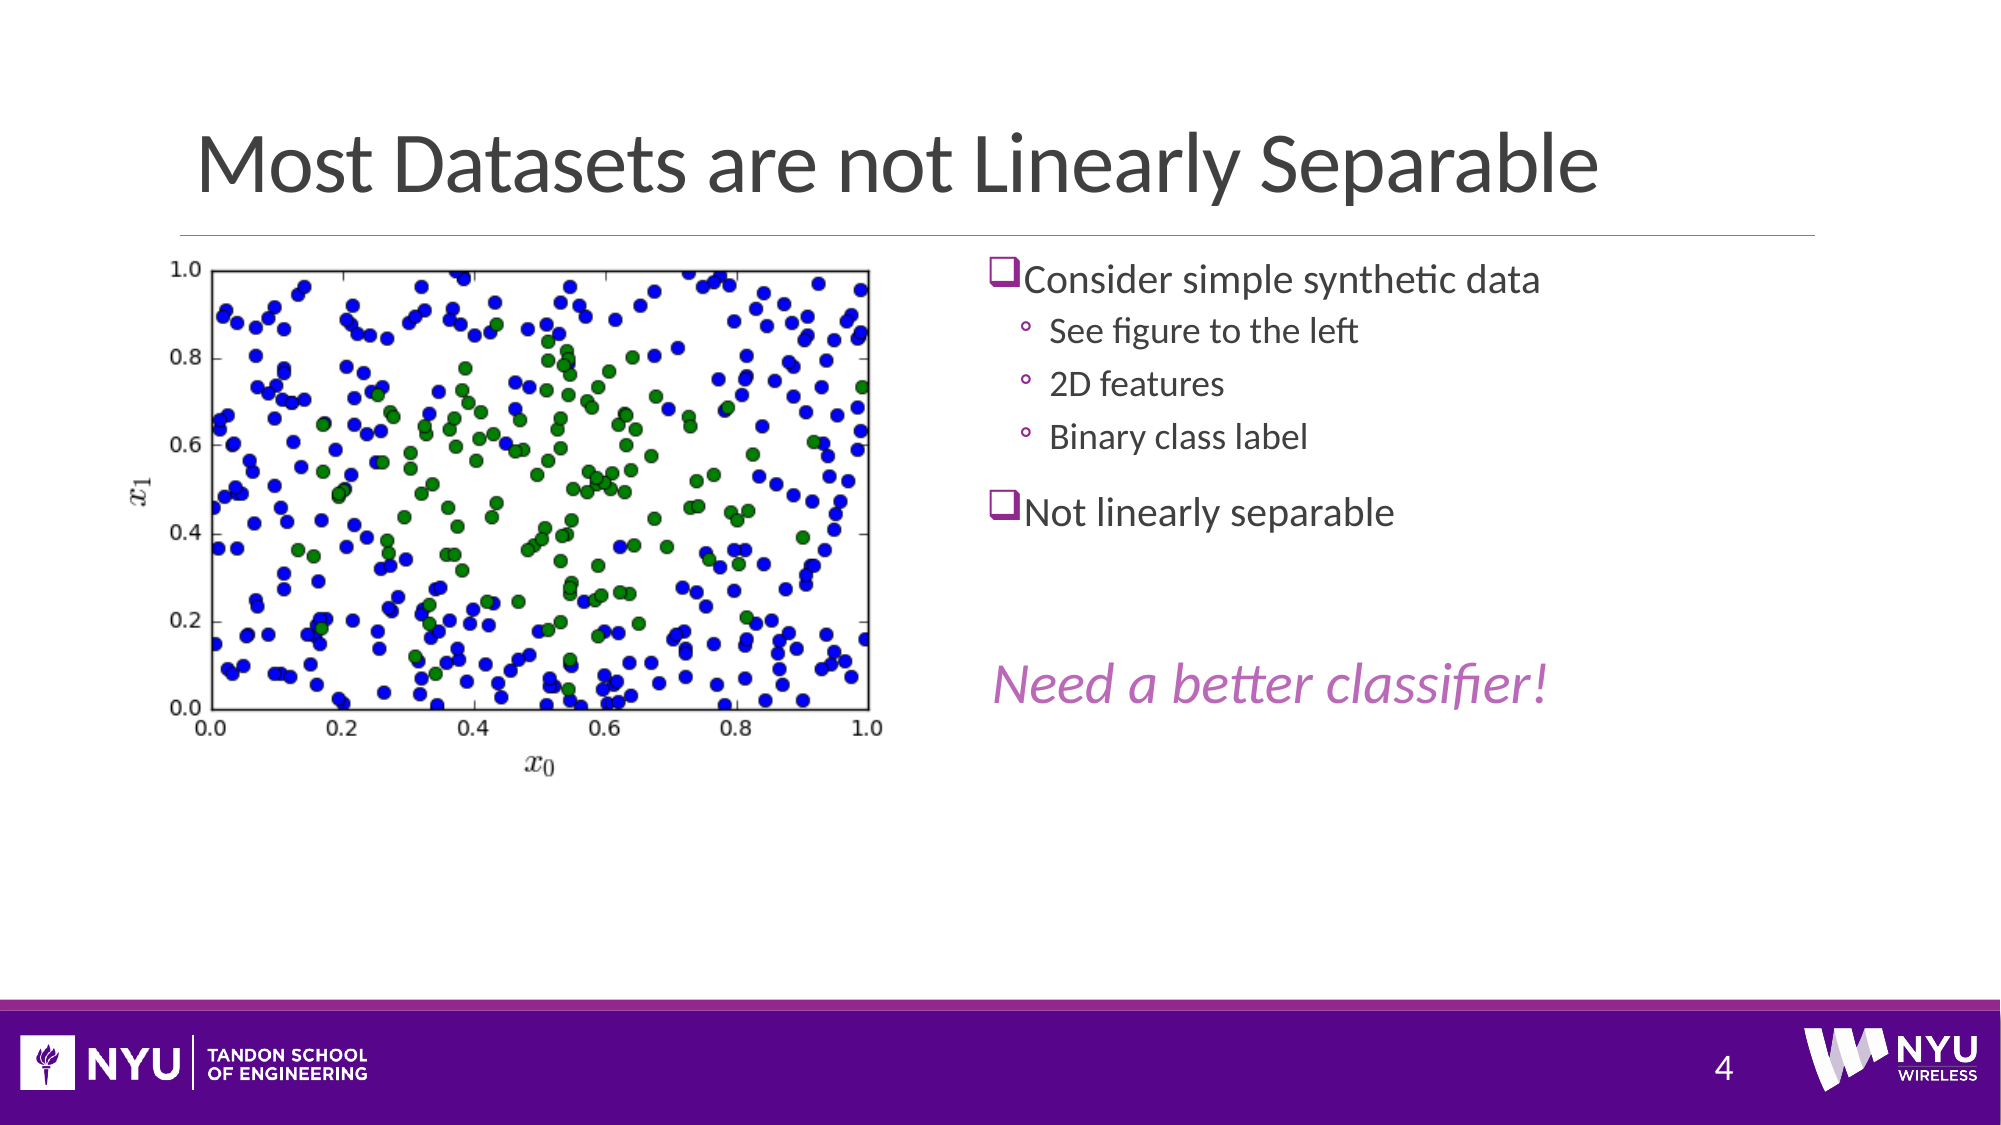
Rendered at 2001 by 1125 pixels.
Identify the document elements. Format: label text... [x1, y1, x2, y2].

text_box Need a better classifier! [977, 638, 1579, 723]
picture [95, 251, 916, 783]
slide_number 4 [1533, 1035, 1749, 1096]
list Consider simple synthetic data See figure to the left 2D features Binary class label Not linearly separable [986, 250, 1860, 631]
title Most Datasets are not Linearly Separable [180, 47, 1830, 218]
